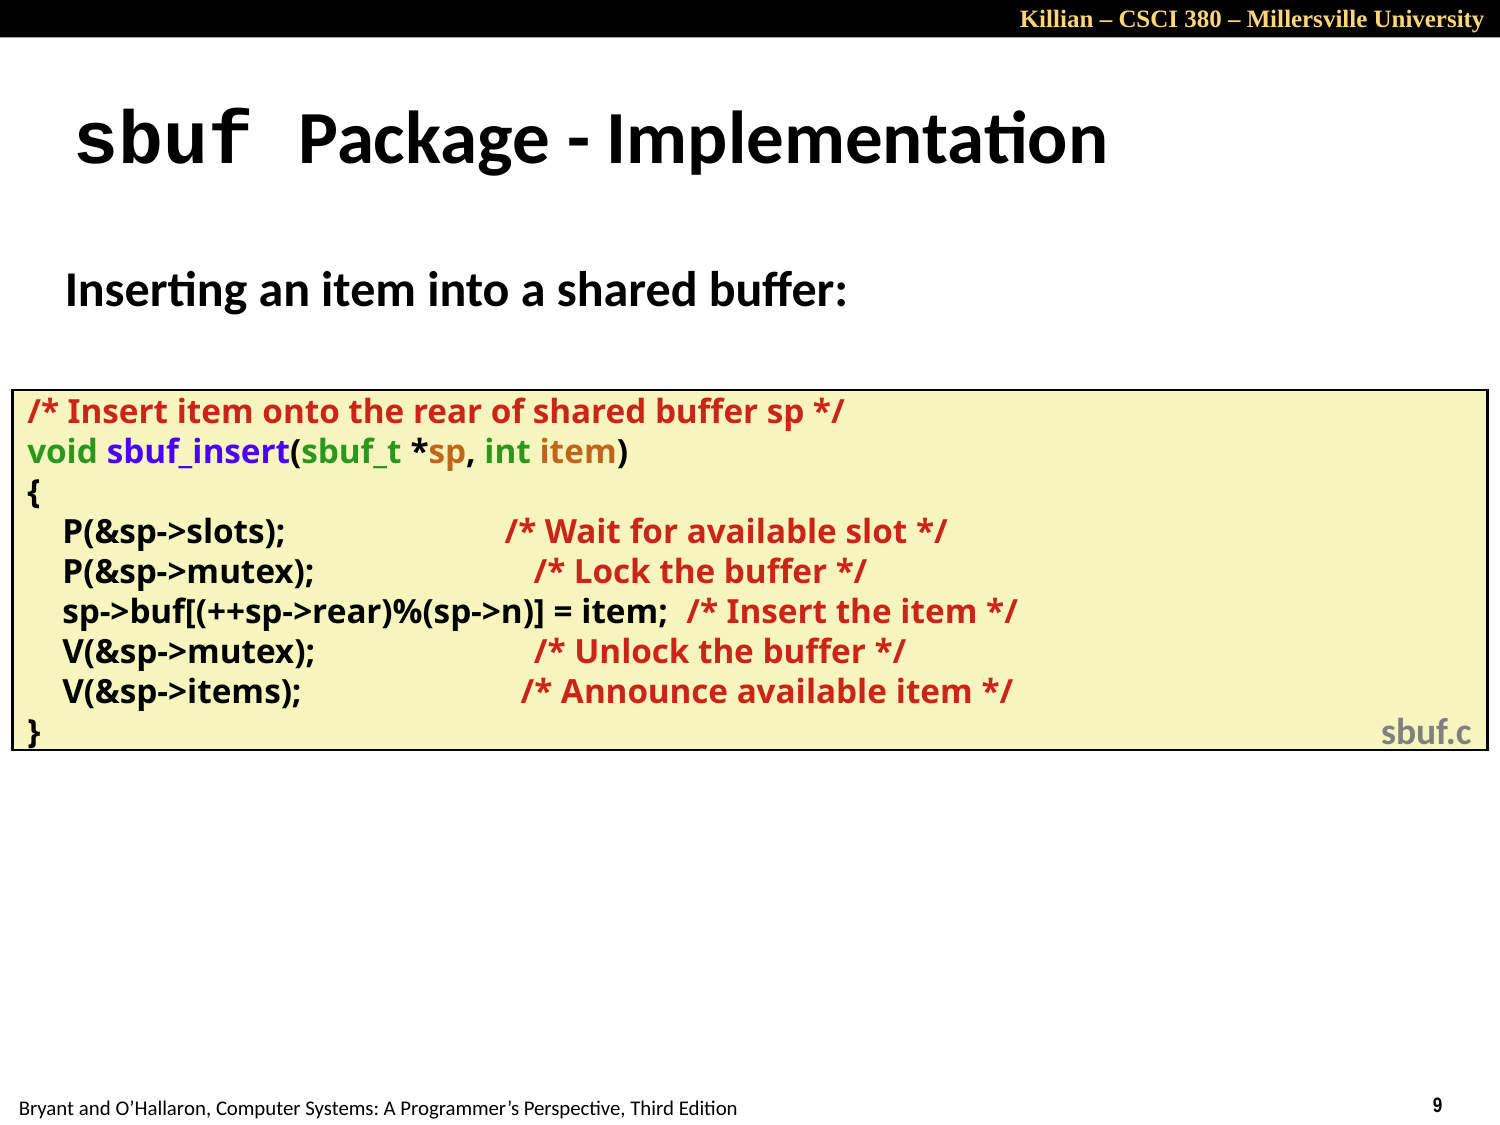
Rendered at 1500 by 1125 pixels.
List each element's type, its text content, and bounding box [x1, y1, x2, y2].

text_box Inserting an item into a shared buffer: [49, 249, 1188, 324]
text_box sbuf.c [1366, 699, 1487, 760]
title sbuf Package - Implementation [58, 71, 1434, 197]
text_box /* Insert item onto the rear of shared buffer sp */ void sbuf_insert(sbuf_t *sp, int item) { P(&sp->slots); /* Wait for available slot */ P(&sp->mutex); /* Lock the buffer */ sp->buf[(++sp->rear)%(sp->n)] = item; /* Insert the item */ V(&sp->mutex); /* Unlock the buffer */ V(&sp->items); /* Announce available item */ } [12, 390, 1488, 750]
